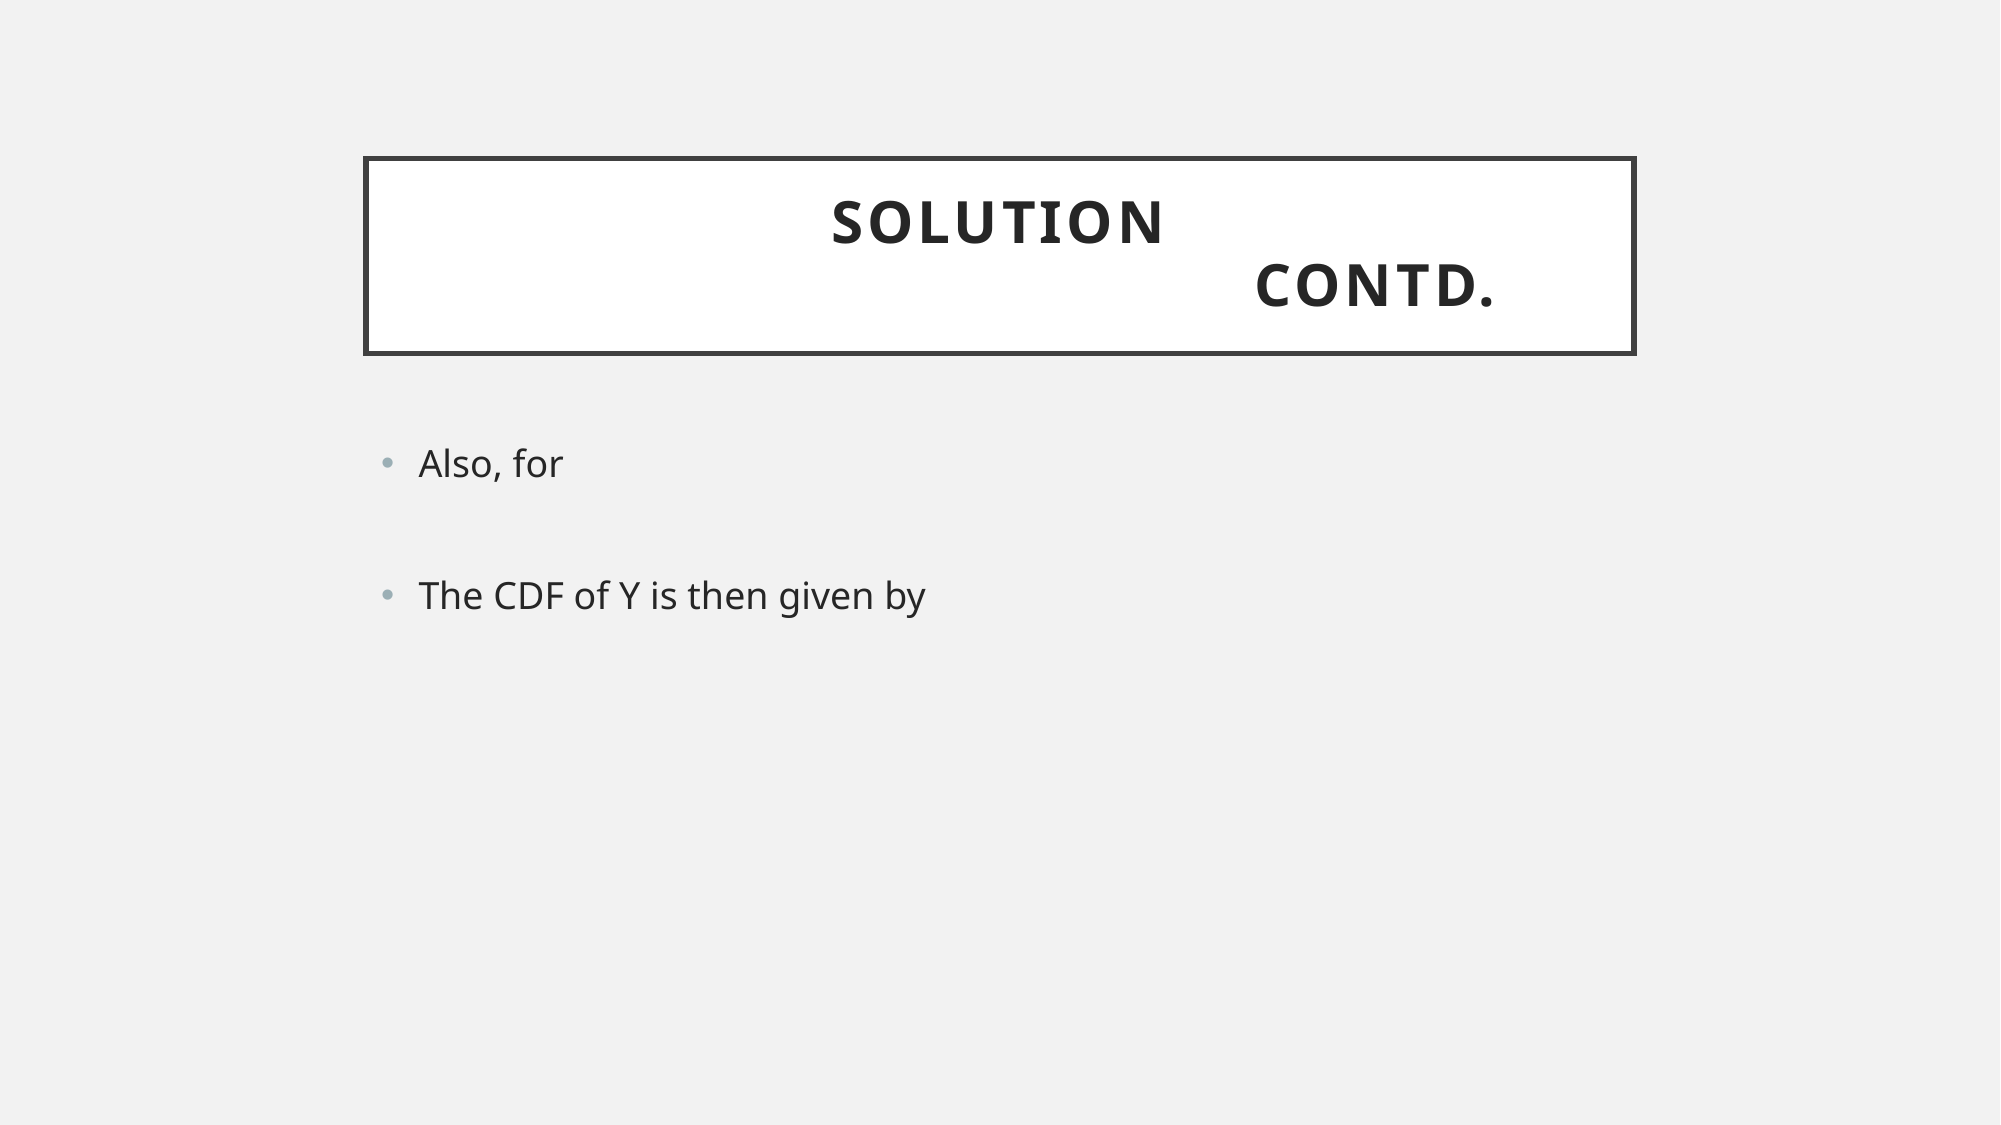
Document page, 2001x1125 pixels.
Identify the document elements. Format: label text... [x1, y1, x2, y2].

title Solution Contd. [363, 156, 1637, 356]
